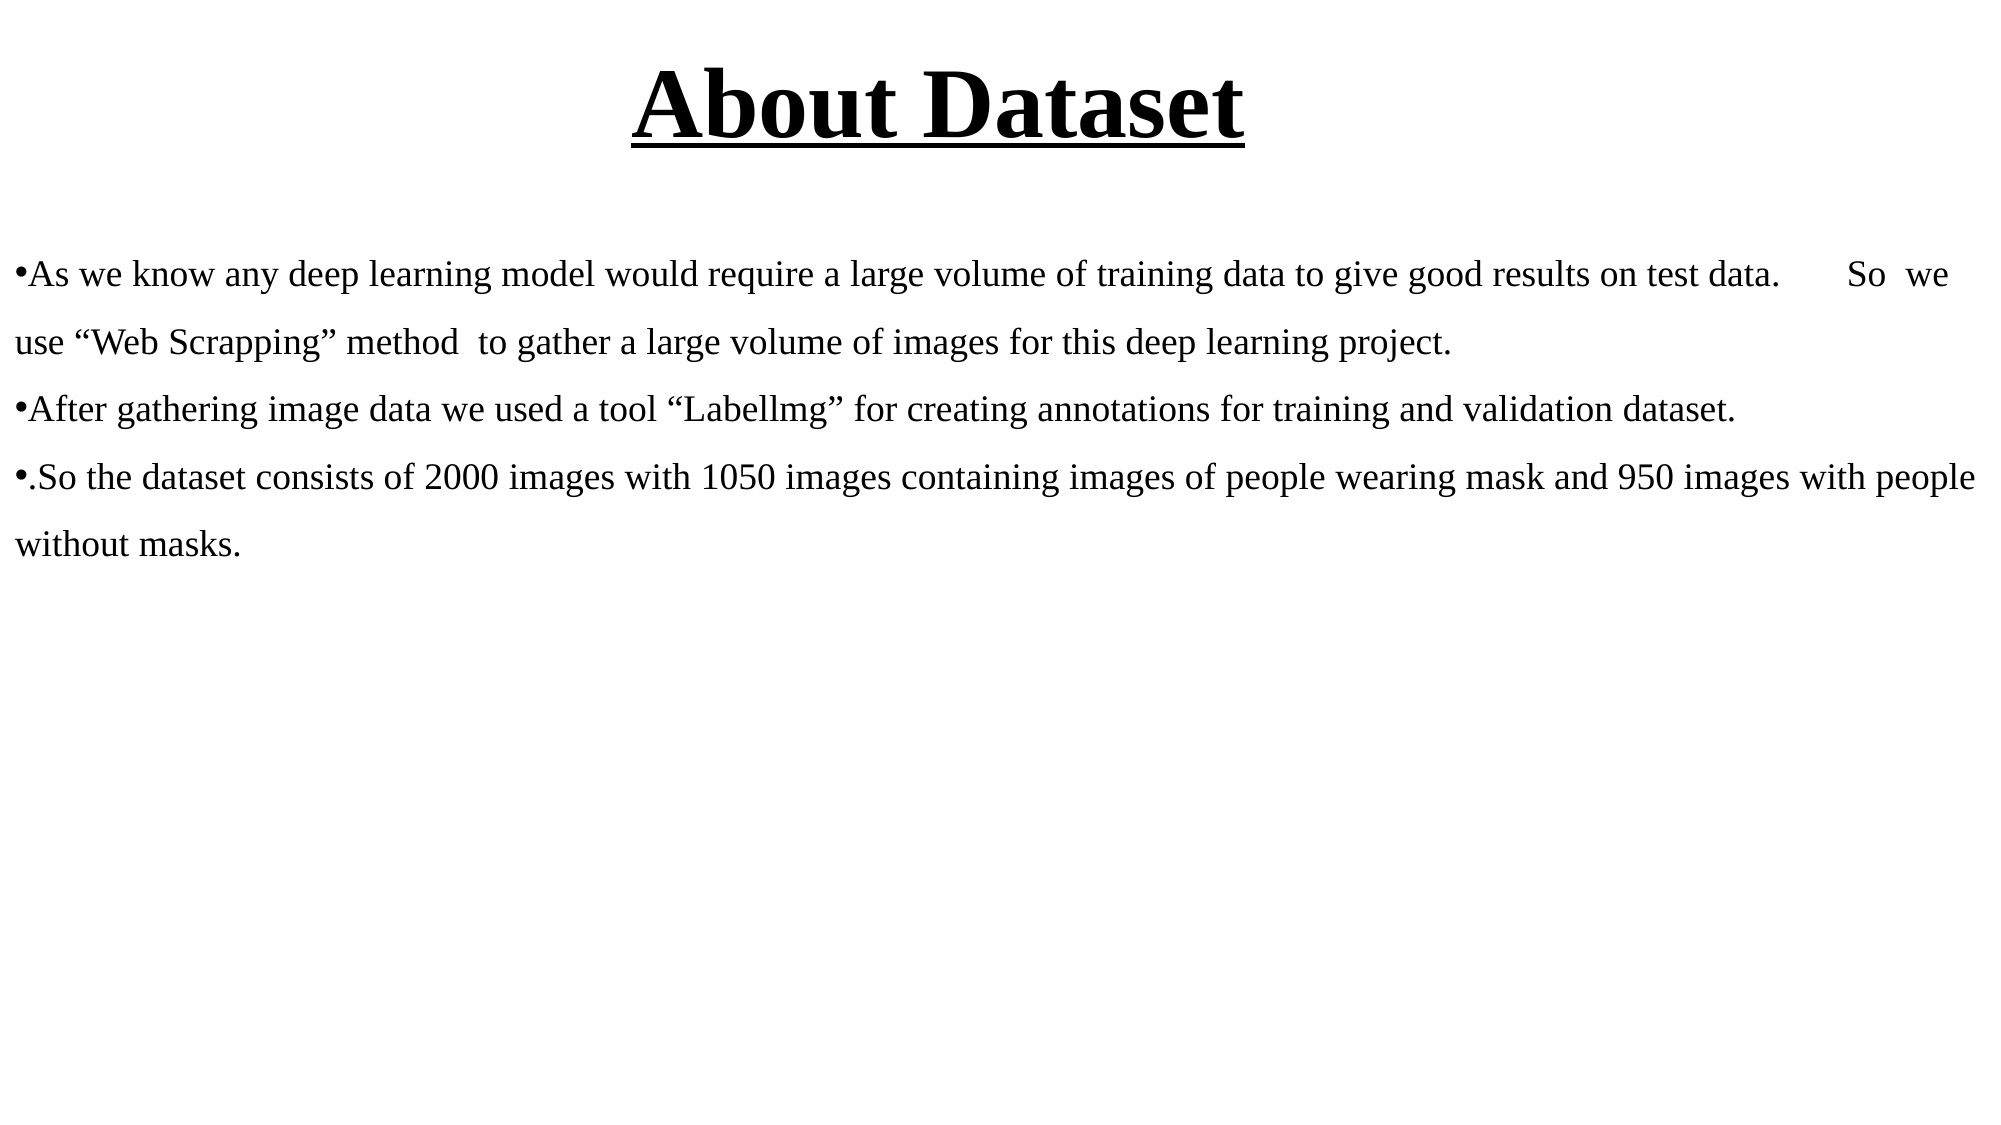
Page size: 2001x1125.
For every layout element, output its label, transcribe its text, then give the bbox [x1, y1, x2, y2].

text_box About Dataset [462, 29, 1312, 165]
text_box As we know any deep learning model would require a large volume of training data to give good results on test data. So we use “Web Scrapping” method to gather a large volume of images for this deep learning project. After gathering image data we used a tool “Labellmg” for creating annotations for training and validation dataset. .So the dataset consists of 2000 images with 1050 images containing images of people wearing mask and 950 images with people without masks. [0, 219, 2000, 572]
